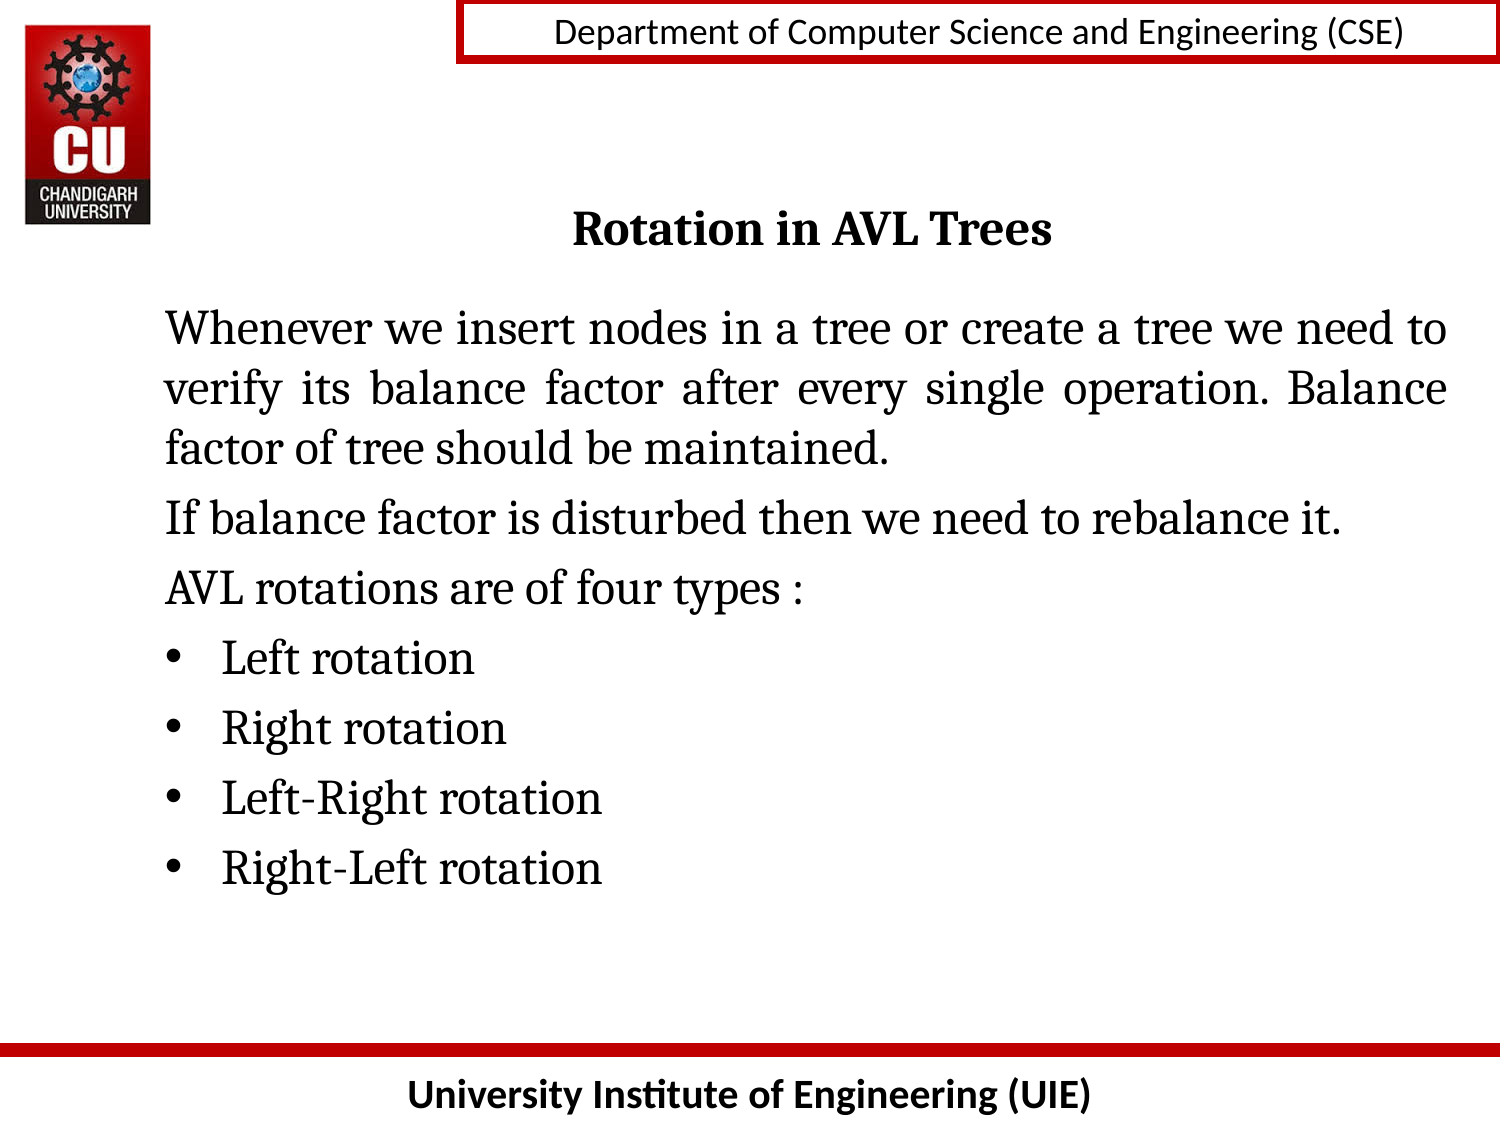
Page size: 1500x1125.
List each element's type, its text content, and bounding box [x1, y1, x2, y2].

list Whenever we insert nodes in a tree or create a tree we need to verify its balance factor after every single operation. Balance factor of tree should be maintained. If balance factor is disturbed then we need to rebalance it. AVL rotations are of four types : Left rotation Right rotation Left-Right rotation Right-Left rotation [150, 287, 1463, 1025]
picture [24, 24, 151, 225]
title Rotation in AVL Trees [162, 174, 1463, 275]
